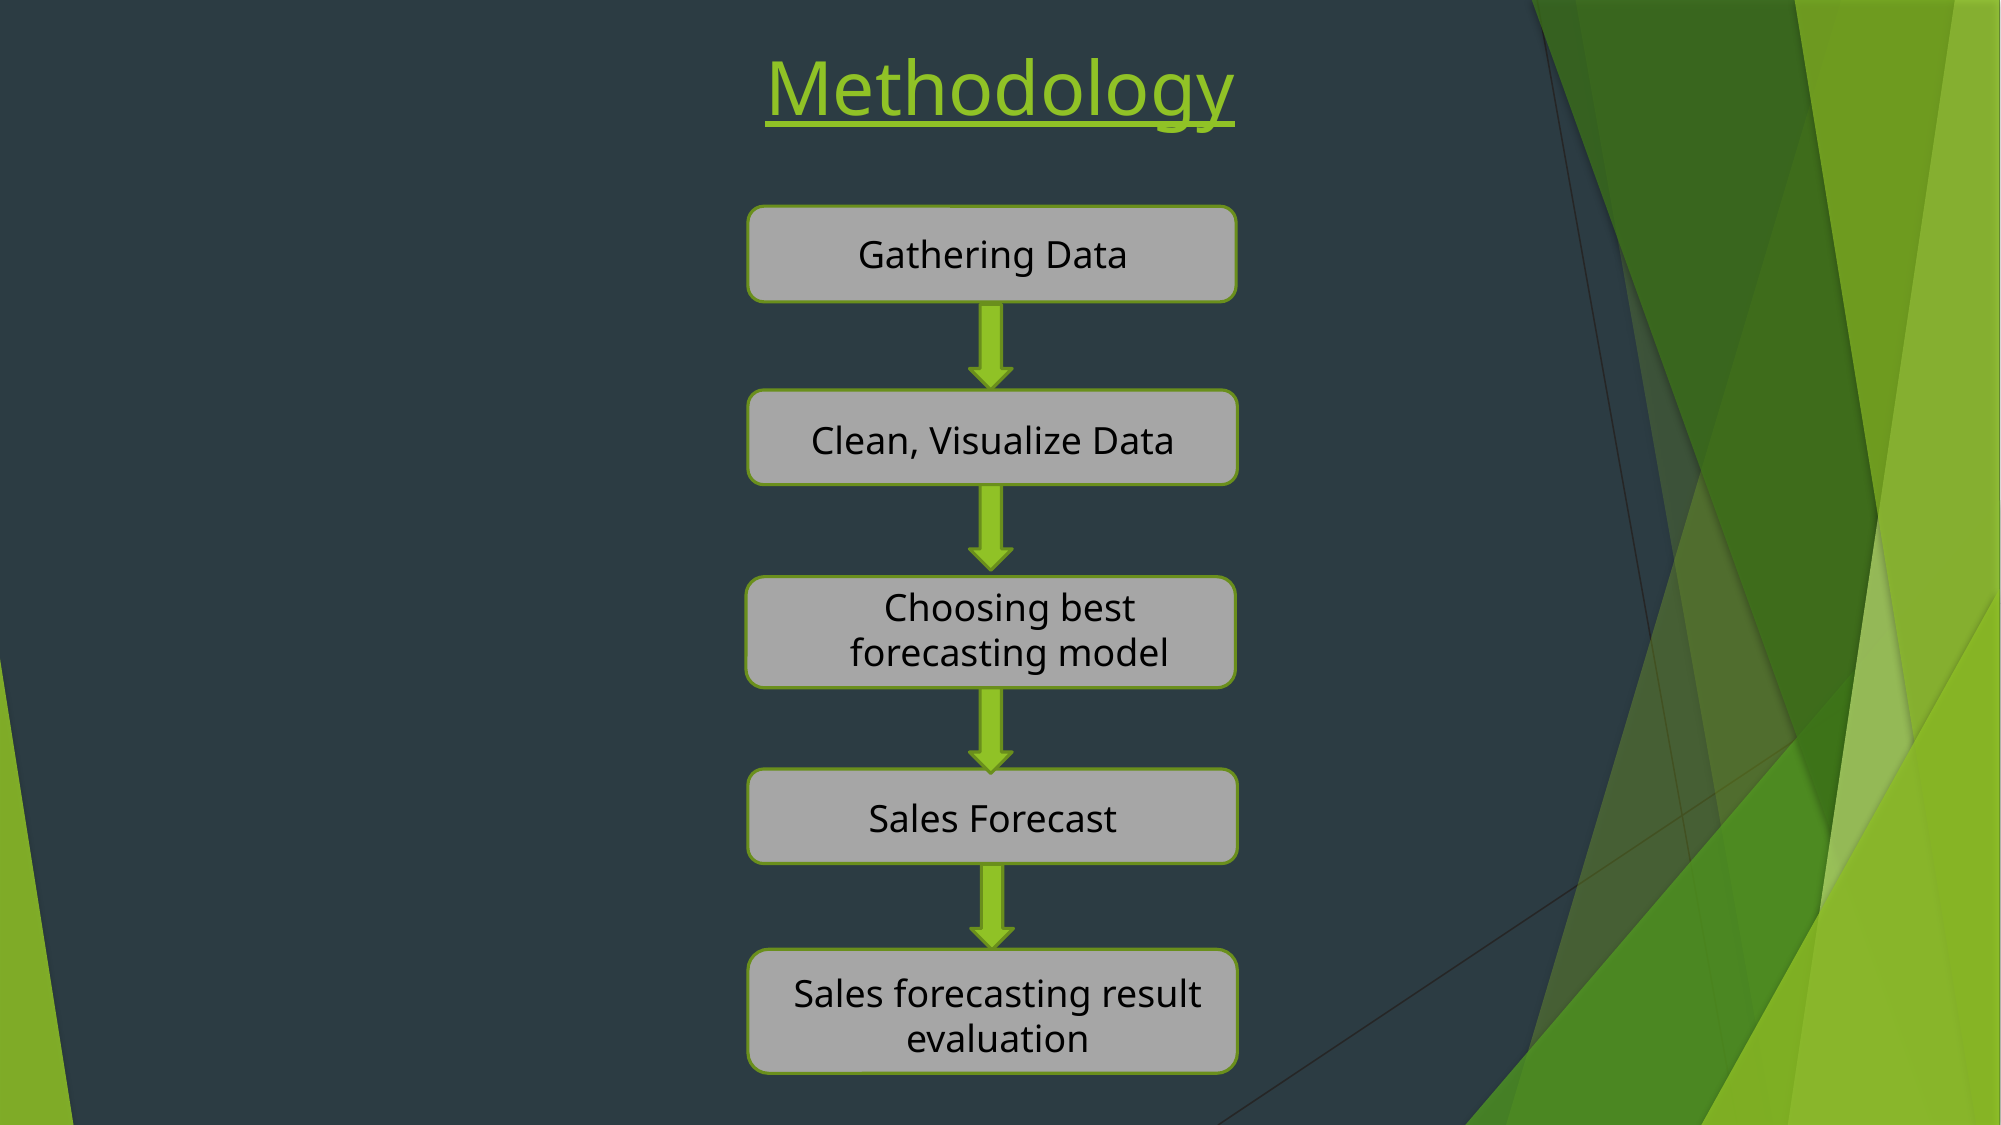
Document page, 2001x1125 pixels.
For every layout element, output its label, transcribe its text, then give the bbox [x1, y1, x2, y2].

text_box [745, 205, 1255, 1074]
text_box Methodology [697, 33, 1303, 138]
